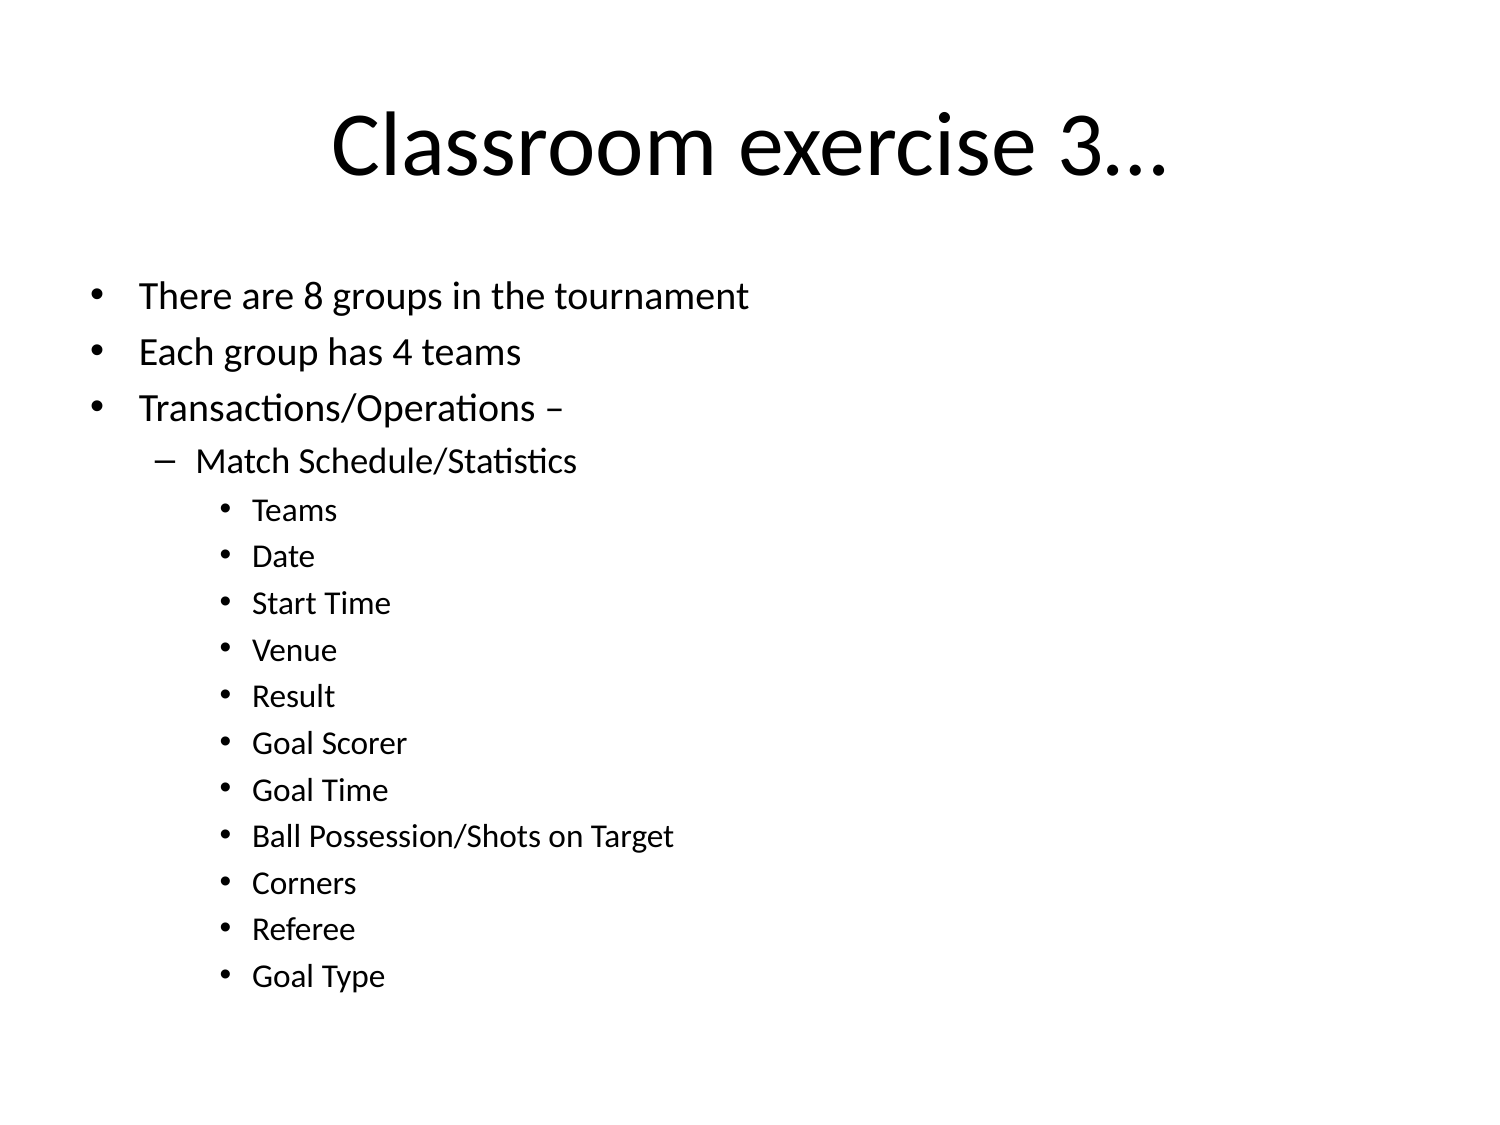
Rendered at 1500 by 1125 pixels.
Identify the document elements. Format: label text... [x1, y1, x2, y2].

title Classroom exercise 3… [75, 45, 1425, 233]
list There are 8 groups in the tournament Each group has 4 teams Transactions/Operations – Match Schedule/Statistics Teams Date Start Time Venue Result Goal Scorer Goal Time Ball Possession/Shots on Target Corners Referee Goal Type [75, 262, 1425, 1005]
